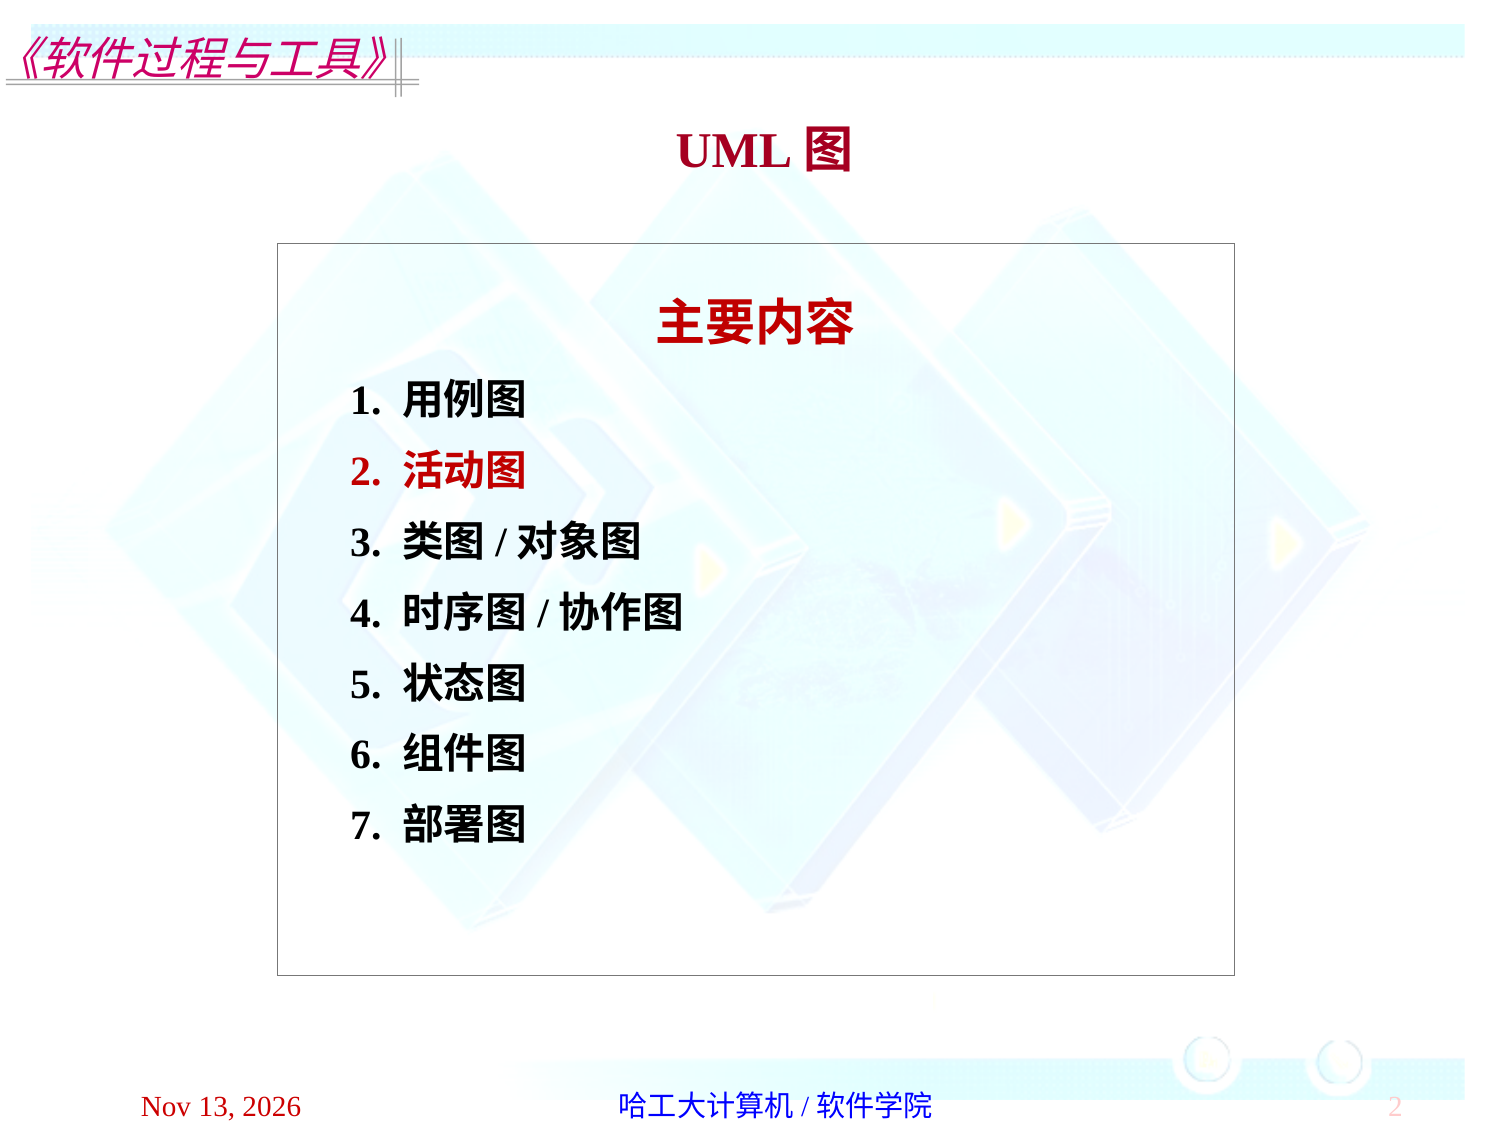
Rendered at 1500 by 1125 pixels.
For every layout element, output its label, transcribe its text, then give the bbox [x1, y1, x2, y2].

text_box 主要内容 1. 用例图 2. 活动图 3. 类图/对象图 4. 时序图/协作图 5. 状态图 6. 组件图 7. 部署图 [277, 243, 1235, 976]
text_box UML图 [389, 74, 1140, 221]
